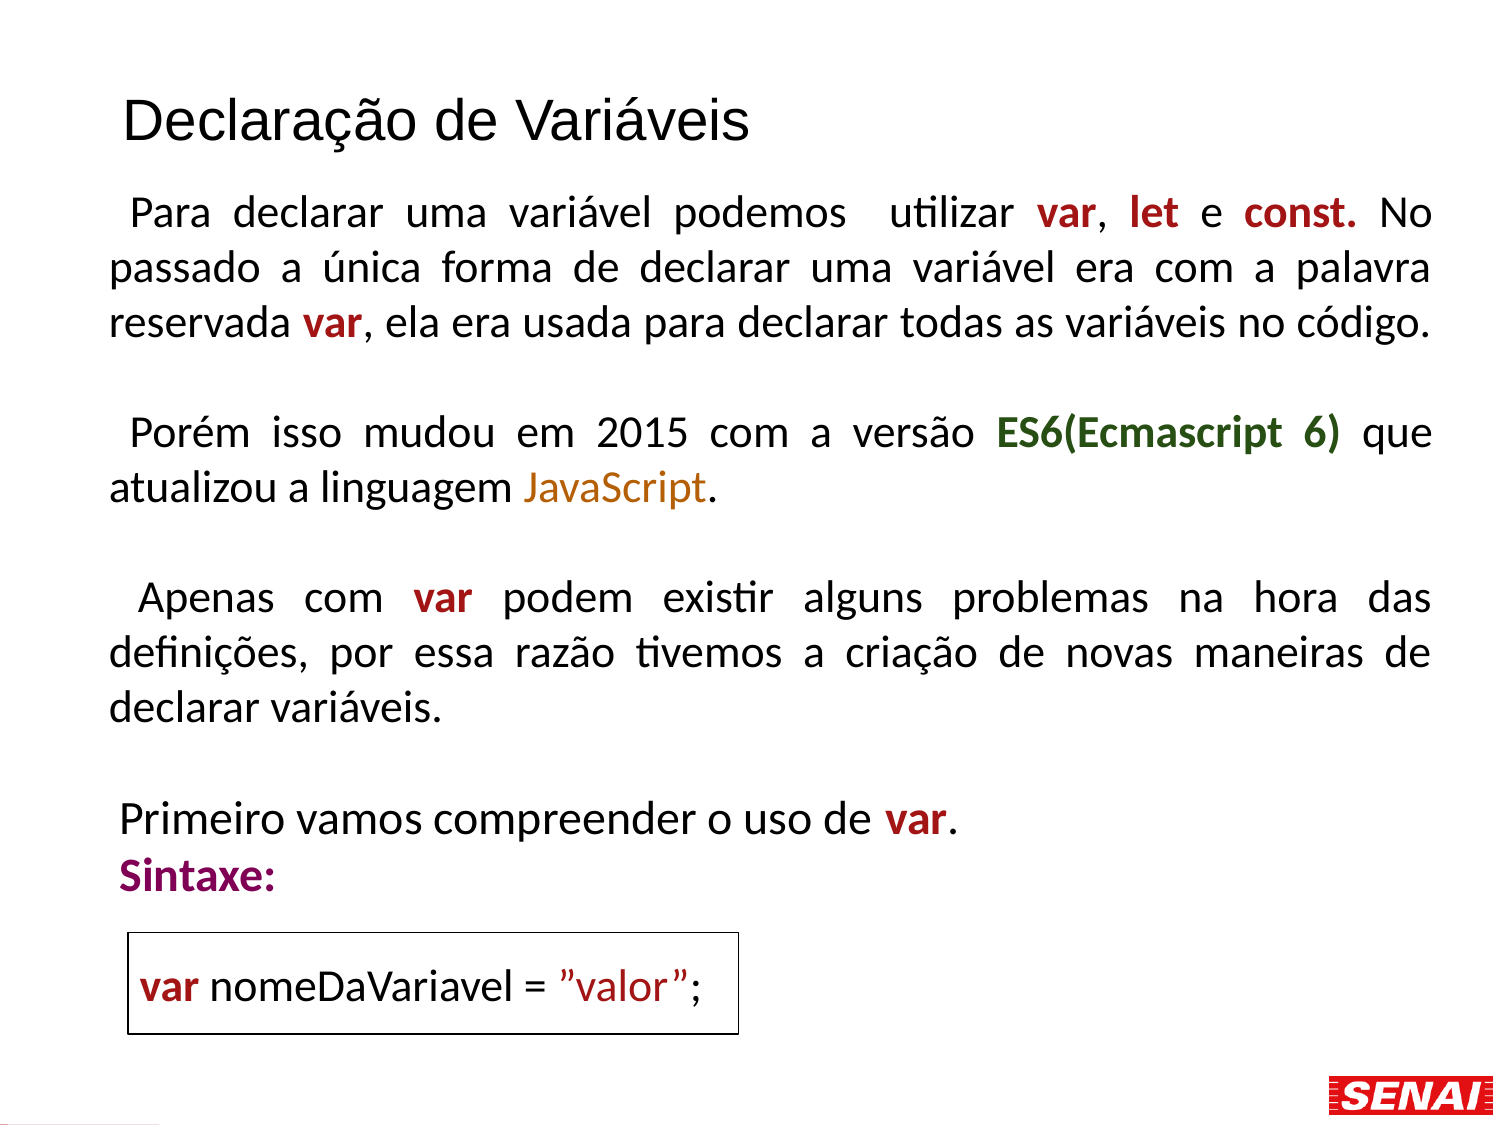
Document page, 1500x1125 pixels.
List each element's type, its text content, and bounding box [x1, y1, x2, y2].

picture [1329, 1076, 1493, 1115]
text_box Para declarar uma variável podemos utilizar var, let e const. No passado a única forma de declarar uma variável era com a palavra reservada var, ela era usada para declarar todas as variáveis no código. Porém isso mudou em 2015 com a versão ES6(Ecmascript 6) que atualizou a linguagem JavaScript. Apenas com var podem existir alguns problemas na hora das definições, por essa razão tivemos a criação de novas maneiras de declarar variáveis. Primeiro vamos compreender o uso de var. Sintaxe: var nomeDaVariavel = ”valor”; [93, 166, 1448, 1027]
title Declaração de Variáveis [107, 26, 1434, 166]
text_box [127, 932, 739, 1035]
